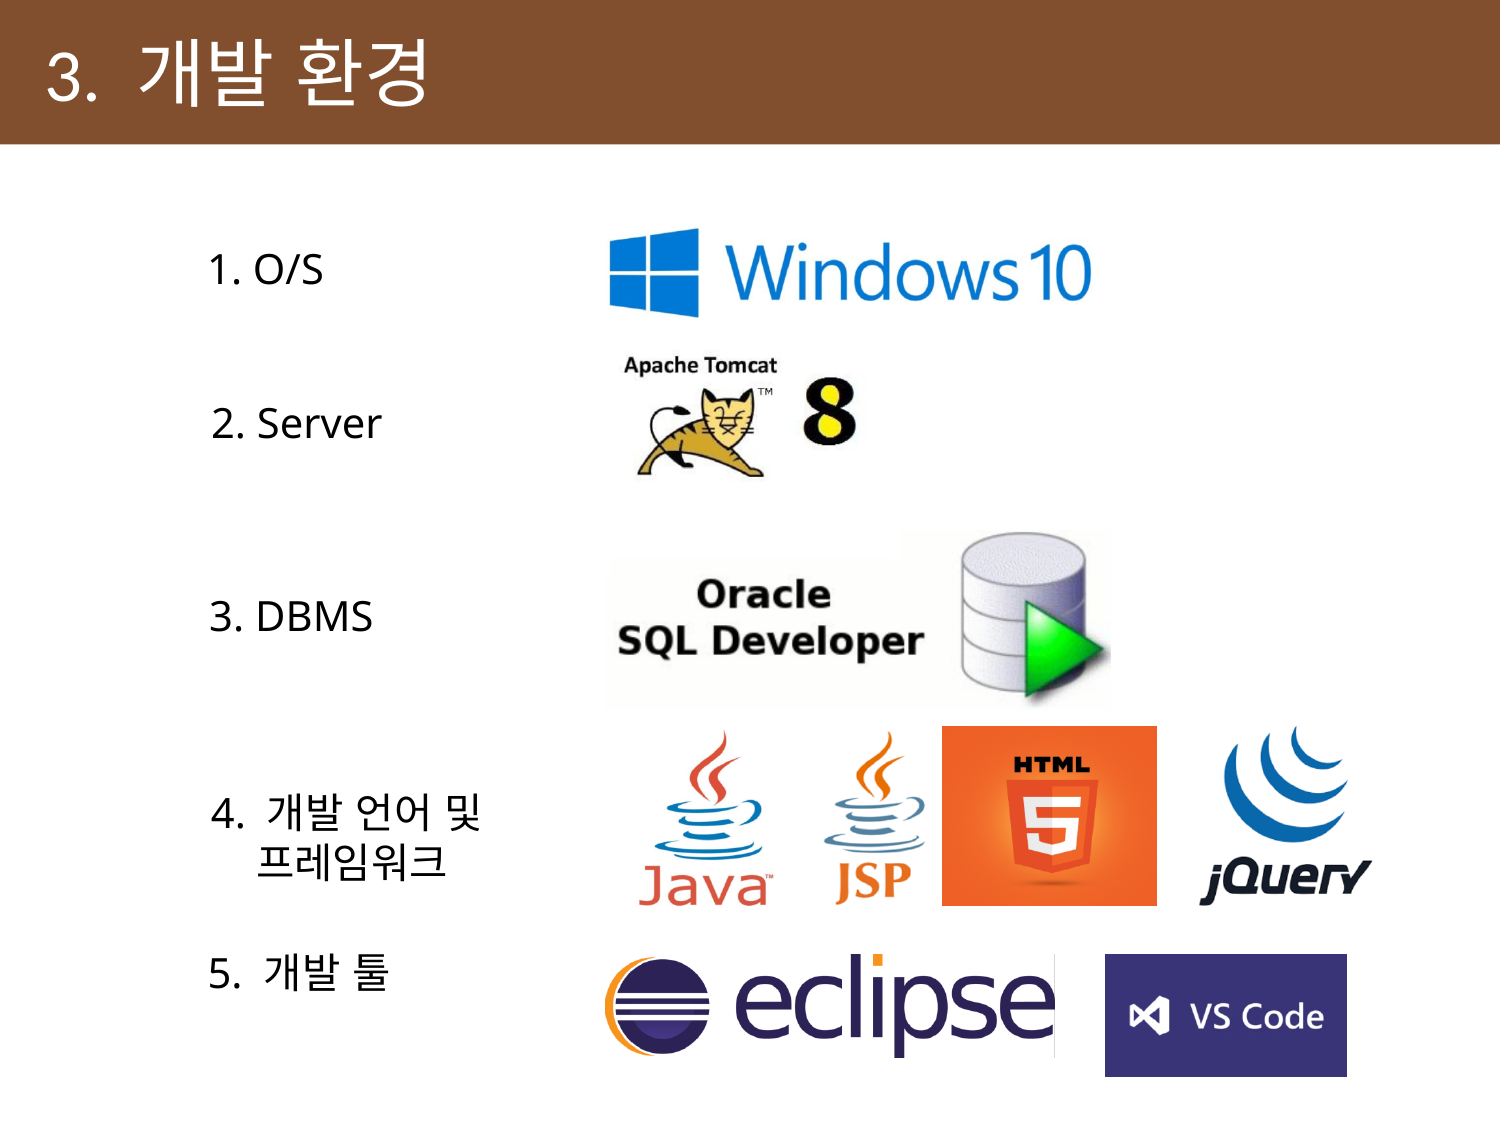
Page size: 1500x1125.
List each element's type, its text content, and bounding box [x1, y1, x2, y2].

text_box 4. 개발 언어 및 프레임워크 [196, 779, 498, 895]
picture [605, 200, 1095, 510]
text_box 1. O/S [192, 235, 340, 301]
text_box 3. 개발 환경 [29, 19, 449, 124]
text_box 2. Server [196, 389, 398, 455]
text_box 3. DBMS [194, 582, 389, 648]
picture [1189, 726, 1379, 907]
picture [605, 954, 1055, 1058]
picture [1105, 954, 1347, 1077]
text_box [0, 0, 1500, 145]
picture [605, 729, 928, 907]
picture [605, 530, 1111, 710]
text_box 5. 개발 툴 [192, 939, 406, 1005]
picture [942, 726, 1157, 907]
